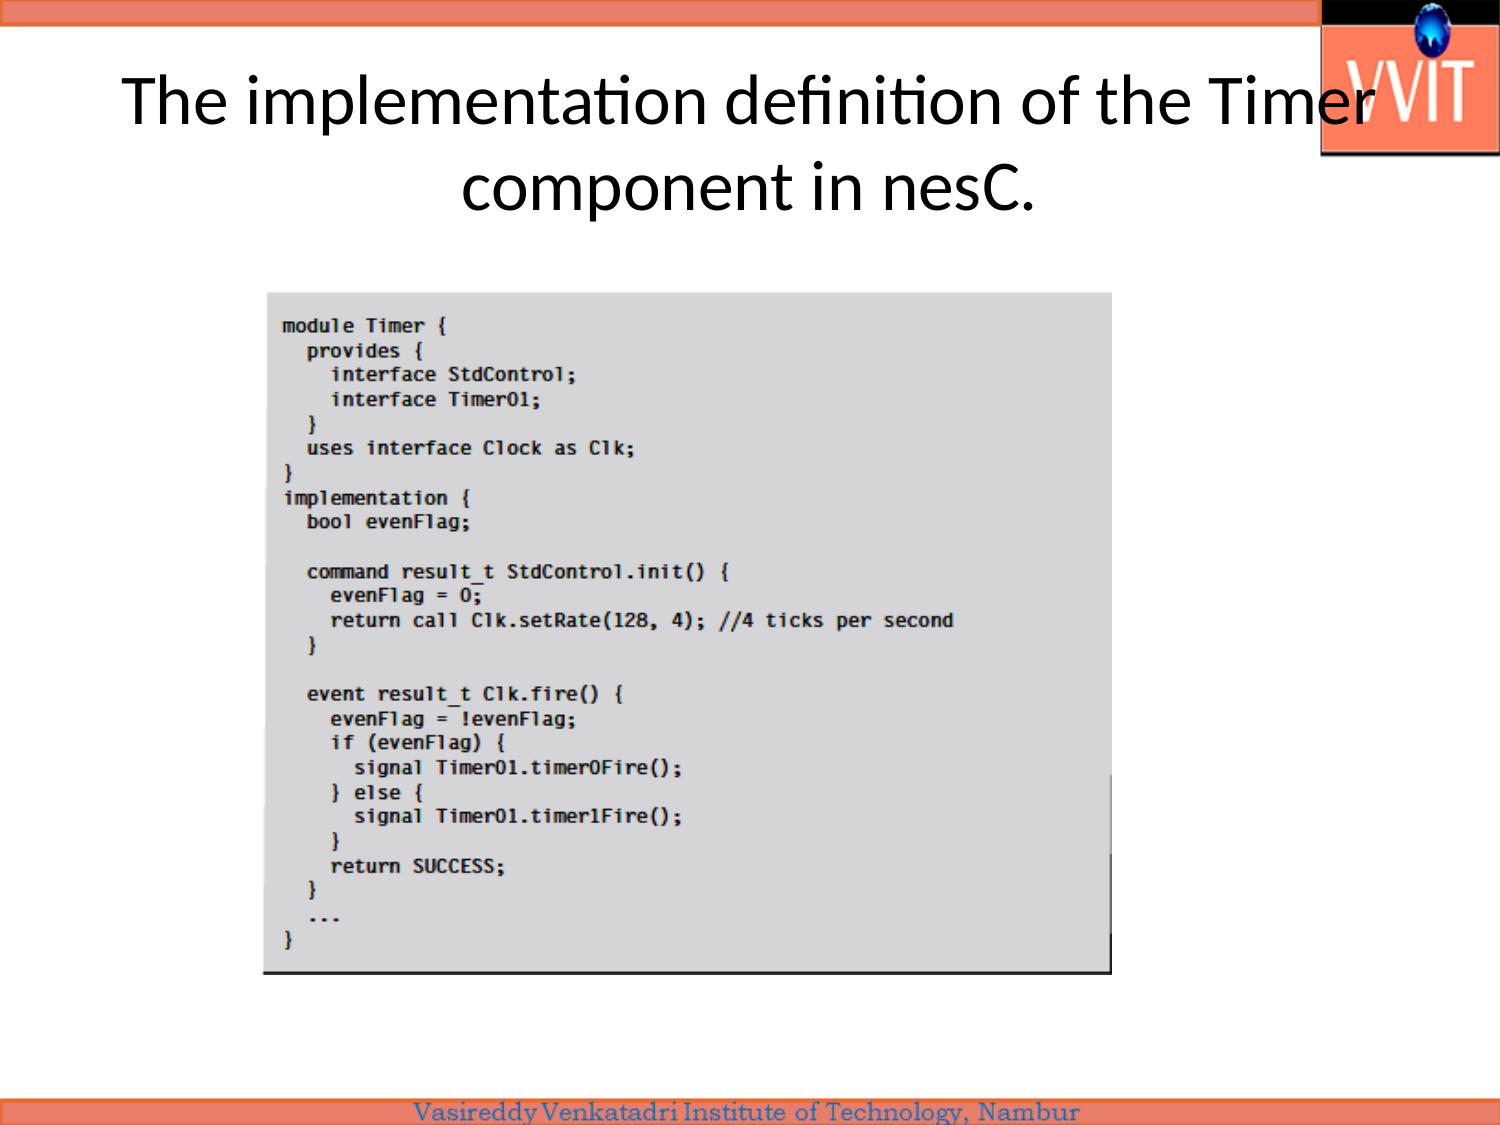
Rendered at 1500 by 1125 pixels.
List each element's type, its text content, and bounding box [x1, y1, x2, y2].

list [262, 292, 1112, 975]
title The implementation definition of the Timer component in nesC. [75, 45, 1425, 233]
picture [0, 0, 1500, 1125]
